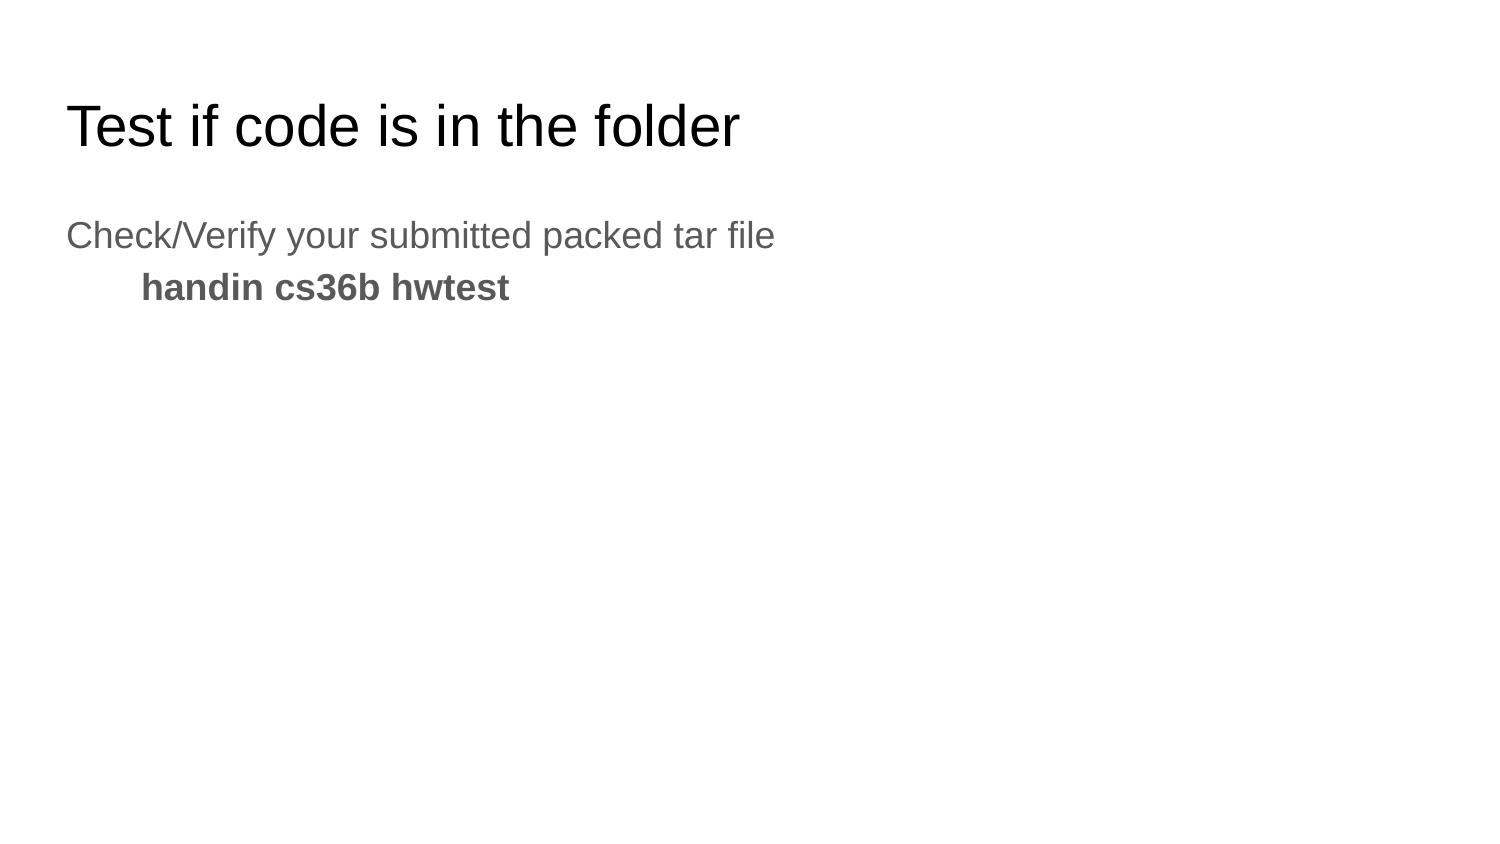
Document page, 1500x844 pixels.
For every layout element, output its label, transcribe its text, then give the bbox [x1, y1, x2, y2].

title Test if code is in the folder [51, 72, 1449, 167]
list Check/Verify your submitted packed tar file handin cs36b hwtest [51, 189, 1449, 750]
